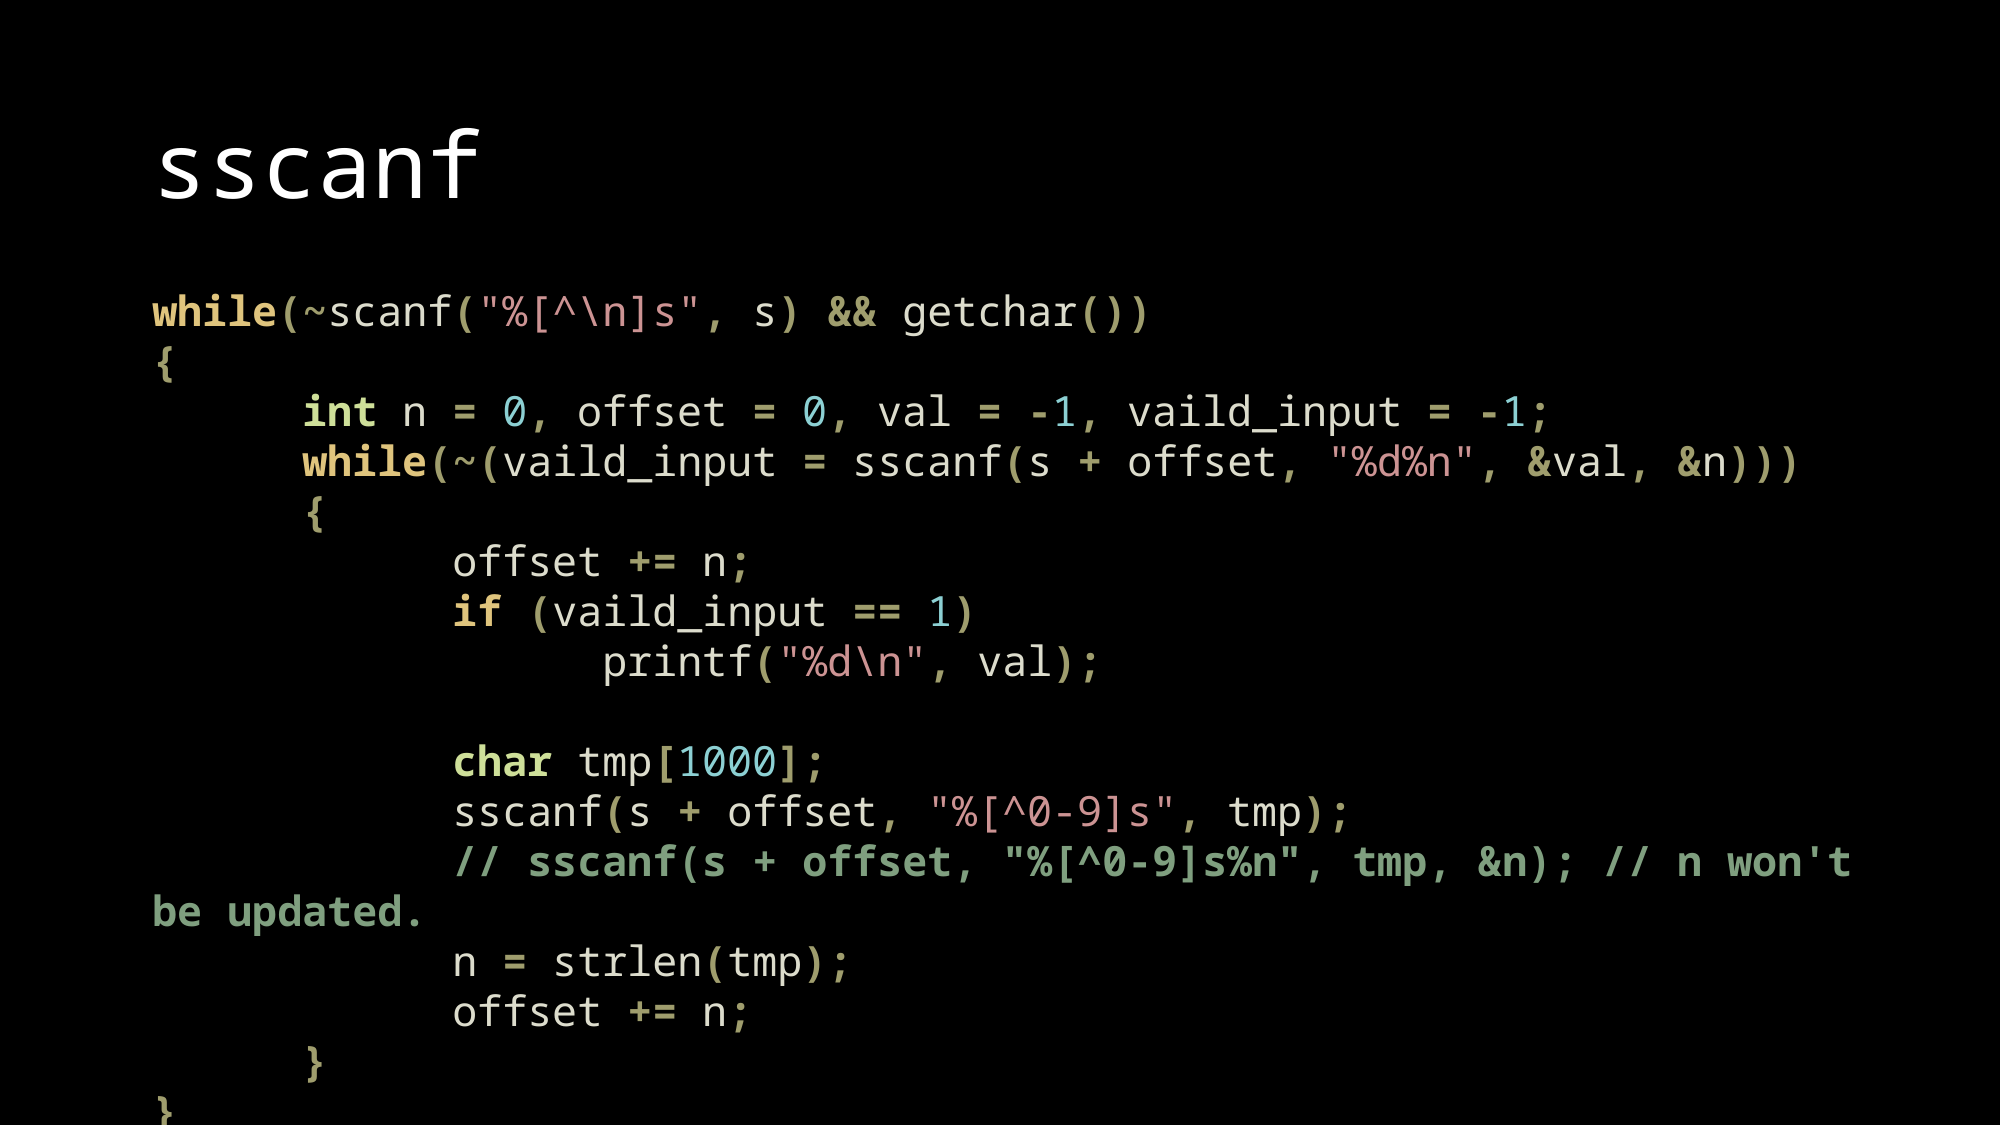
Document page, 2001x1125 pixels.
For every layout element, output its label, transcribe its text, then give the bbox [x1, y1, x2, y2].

text_box while(~scanf("%[^\n]s", s) && getchar()) { int n = 0, offset = 0, val = -1, vaild_input = -1; while(~(vaild_input = sscanf(s + offset, "%d%n", &val, &n))) { offset += n; if (vaild_input == 1) printf("%d\n", val); char tmp[1000]; sscanf(s + offset, "%[^0-9]s", tmp); // sscanf(s + offset, "%[^0-9]s%n", tmp, &n); // n won't be updated. n = strlen(tmp); offset += n; } } [137, 277, 1905, 1125]
title sscanf [137, 59, 1863, 277]
